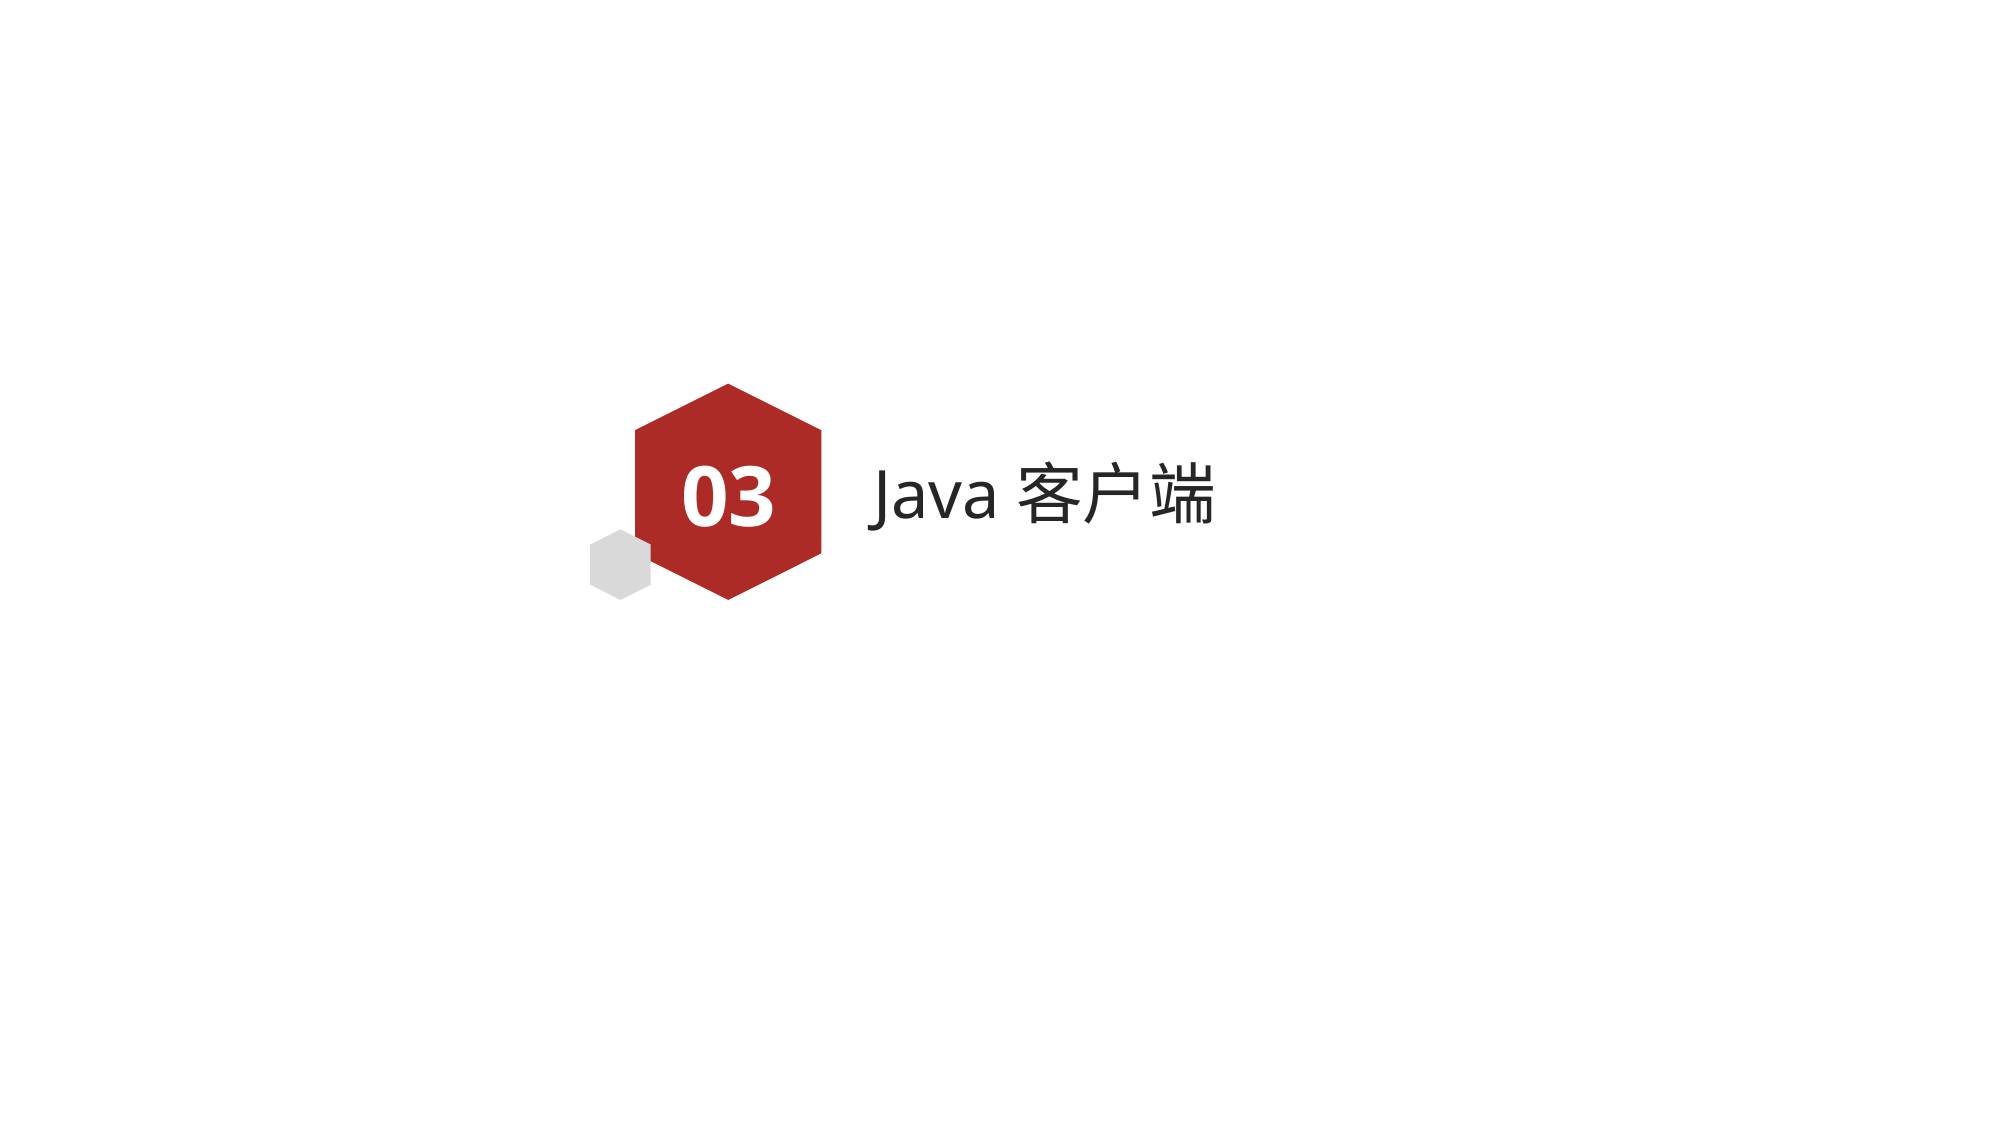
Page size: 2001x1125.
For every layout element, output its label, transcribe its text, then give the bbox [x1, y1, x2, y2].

title Java客户端 [858, 453, 1950, 672]
list 03 [636, 404, 822, 594]
